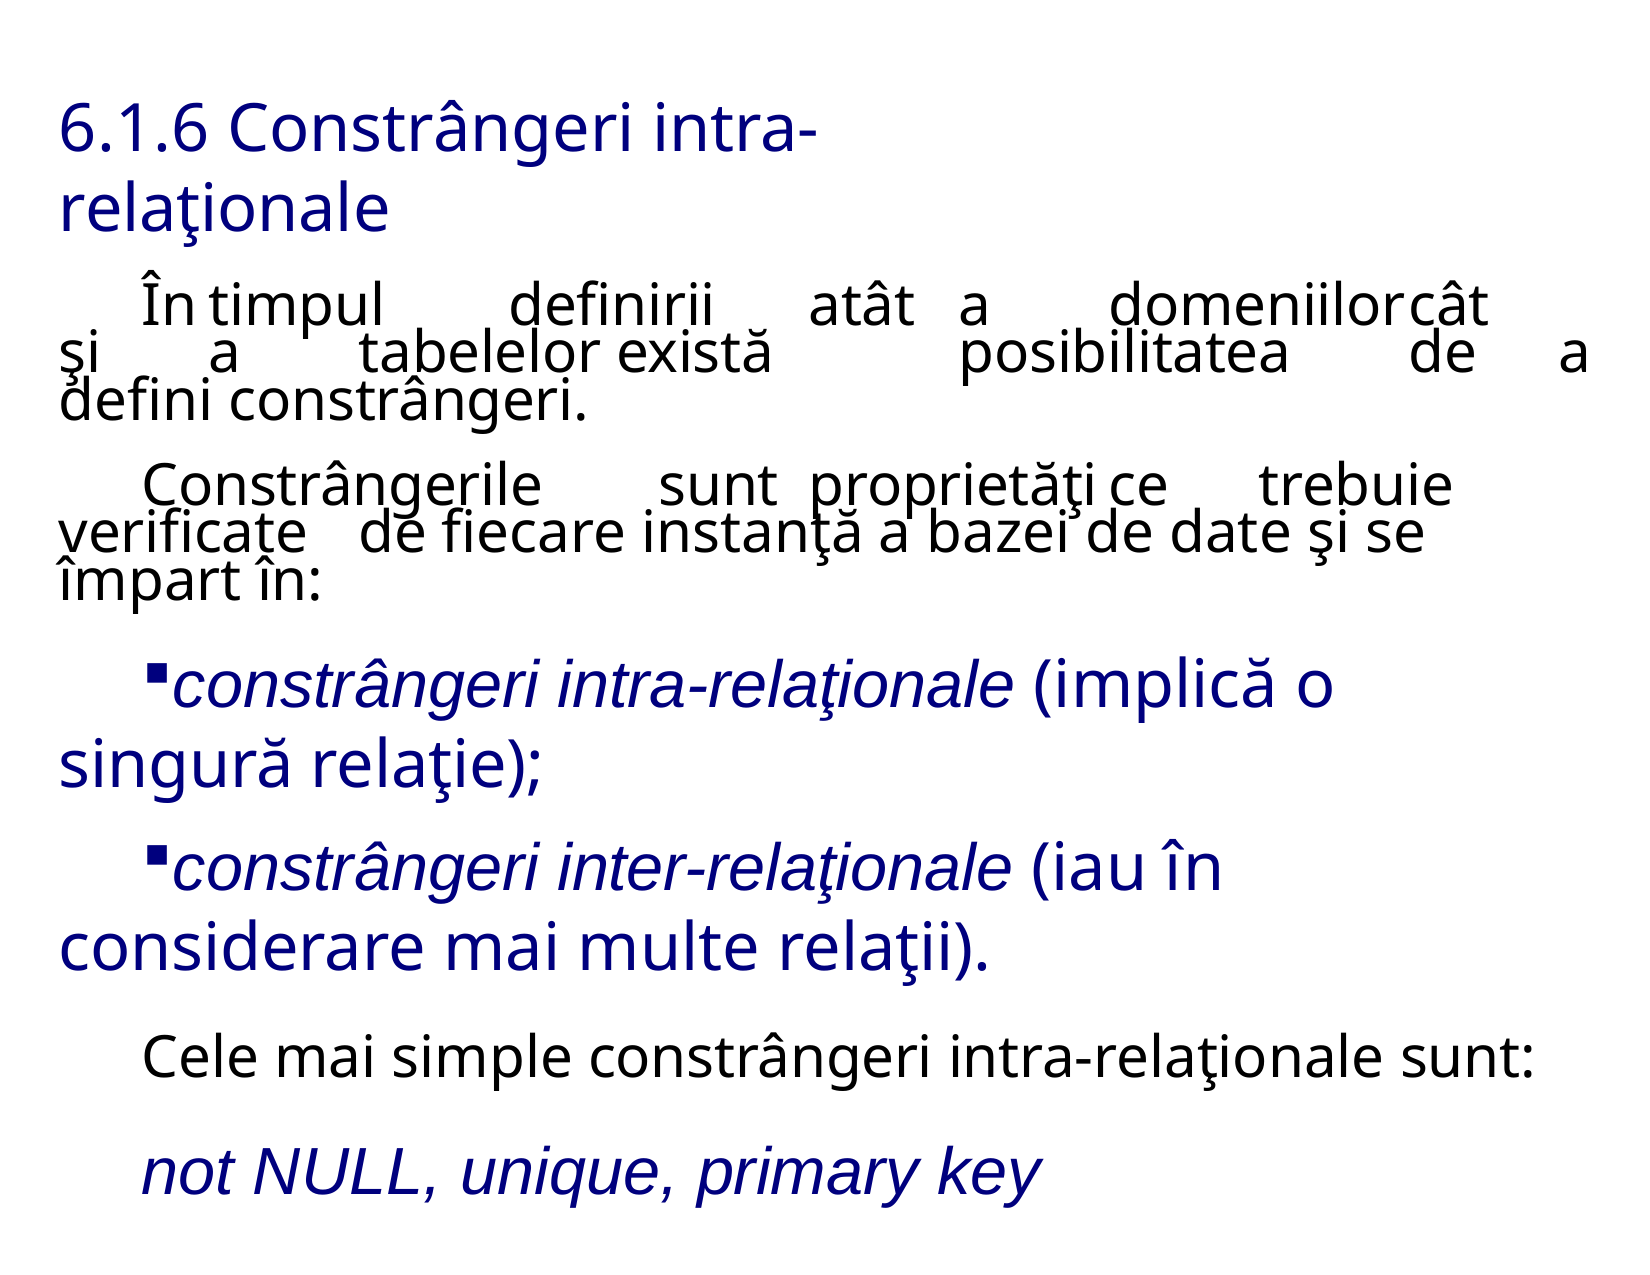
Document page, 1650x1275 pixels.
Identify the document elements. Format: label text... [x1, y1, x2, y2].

title 6.1.6 Constrângeri intra-relaţionale [56, 83, 1083, 263]
list În timpul definirii atât a domeniilor cât şi a tabelelor există posibilitatea de a defini constrângeri. Constrângerile sunt proprietăţi ce trebuie verificate de fiecare instanţă a bazei de date şi se împart în: constrângeri intra-relaţionale (implică o singură relaţie); constrângeri inter-relaţionale (iau în considerare mai multe relaţii). Cele mai simple constrângeri intra-relaţionale sunt: not NULL, unique, primary key [55, 263, 1595, 1208]
